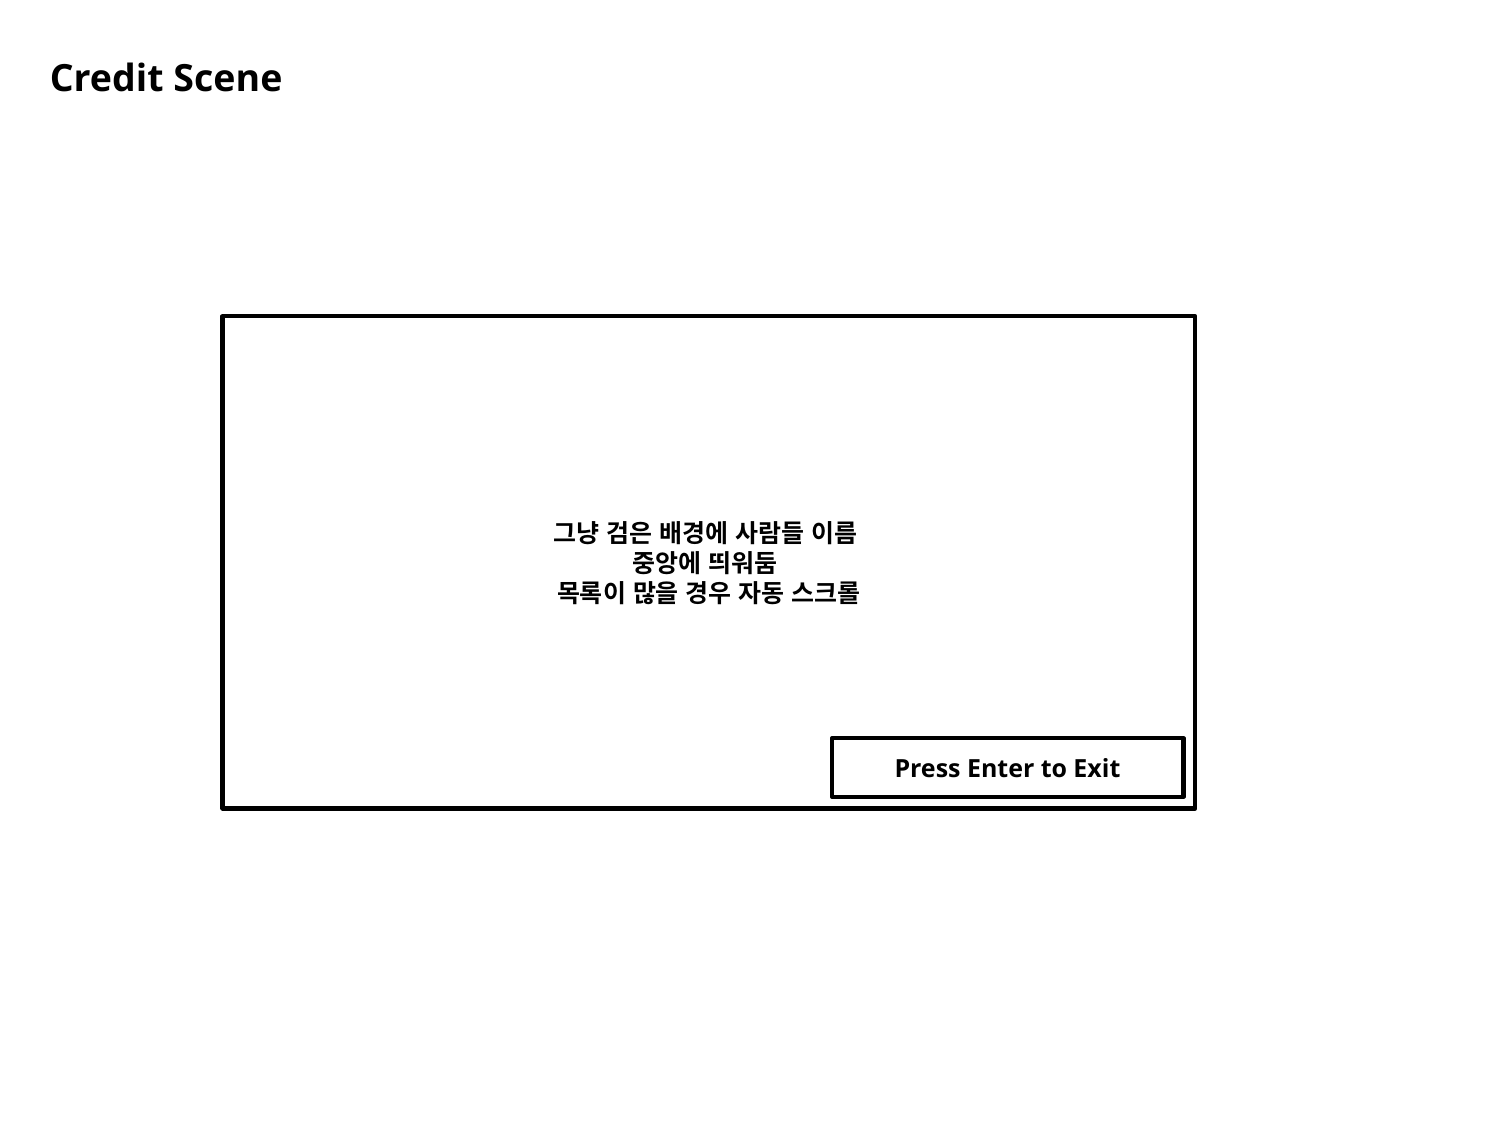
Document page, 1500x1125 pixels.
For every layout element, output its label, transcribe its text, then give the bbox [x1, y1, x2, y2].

text_box [220, 314, 1197, 811]
text_box Press Enter to Exit [830, 736, 1186, 799]
text_box Credit Scene [35, 46, 305, 107]
text_box 그냥 검은 배경에 사람들 이름 중앙에 띄워둠 목록이 많을 경우 자동 스크롤 [503, 510, 914, 615]
